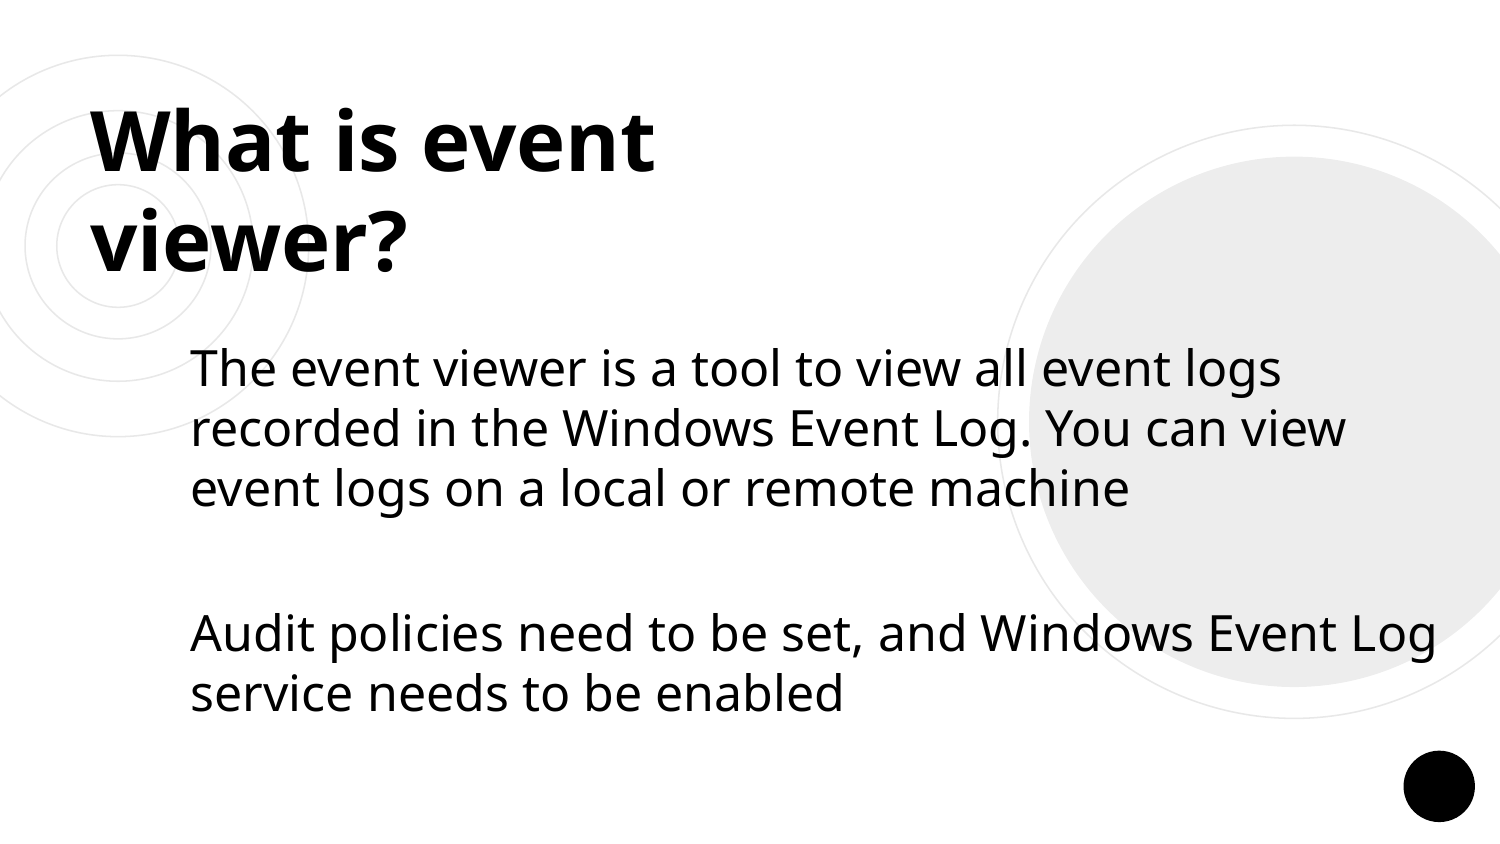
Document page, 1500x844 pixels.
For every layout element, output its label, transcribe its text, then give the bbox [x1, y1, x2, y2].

title What is event viewer? [75, 191, 932, 304]
list The event viewer is a tool to view all event logs recorded in the Windows Event Log. You can view event logs on a local or remote machine Audit policies need to be set, and Windows Event Log service needs to be enabled [175, 321, 1491, 751]
